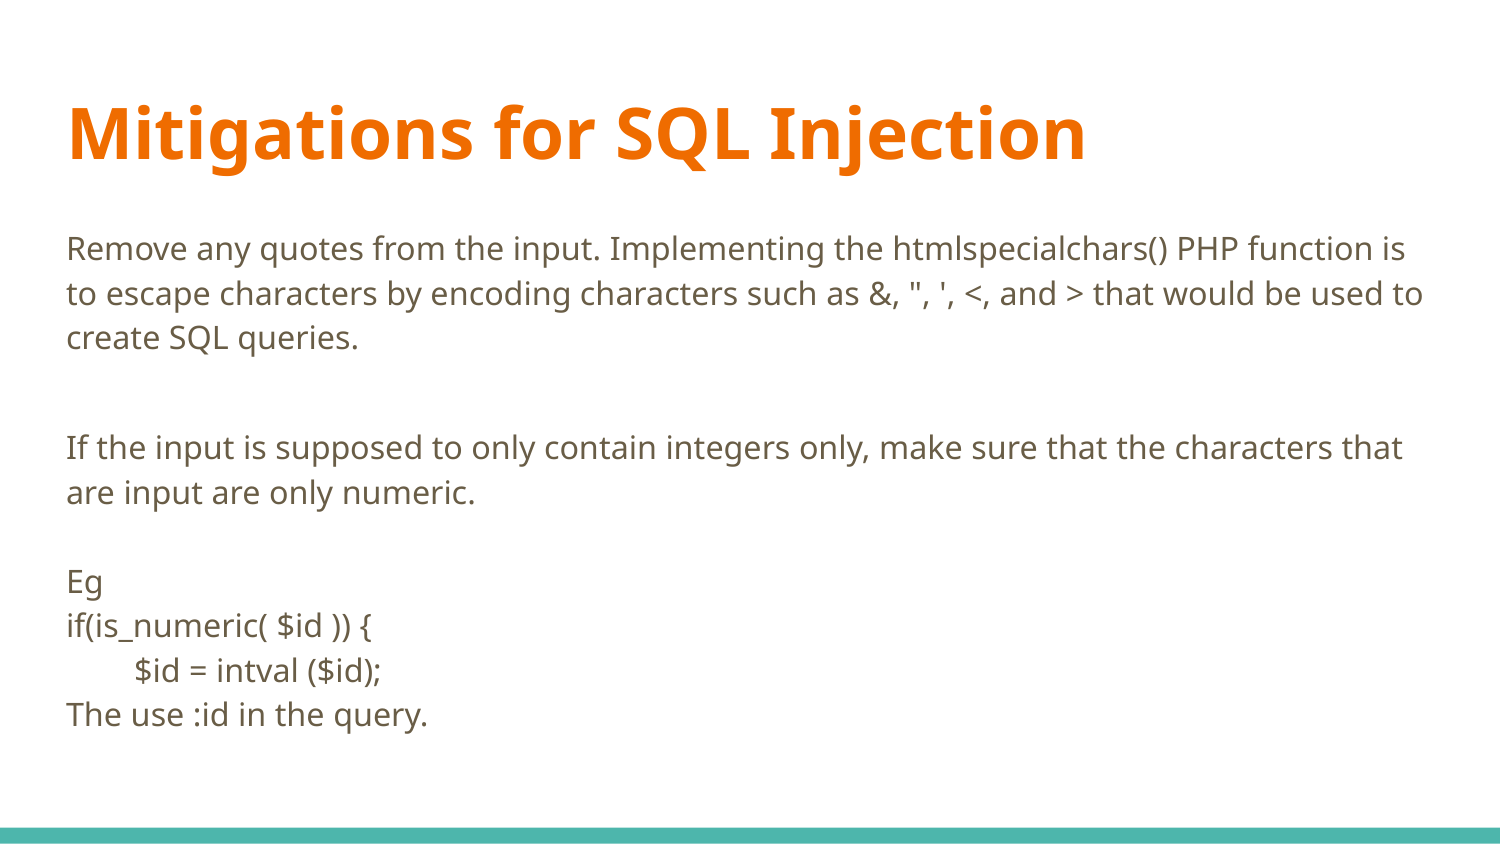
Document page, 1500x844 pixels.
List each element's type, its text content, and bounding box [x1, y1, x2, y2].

title Mitigations for SQL Injection [51, 72, 1449, 189]
list Remove any quotes from the input. Implementing the htmlspecialchars() PHP function is to escape characters by encoding characters such as &, ", ', <, and > that would be used to create SQL queries. If the input is supposed to only contain integers only, make sure that the characters that are input are only numeric. Eg if(is_numeric( $id )) { $id = intval ($id); The use :id in the query. [51, 207, 1449, 750]
